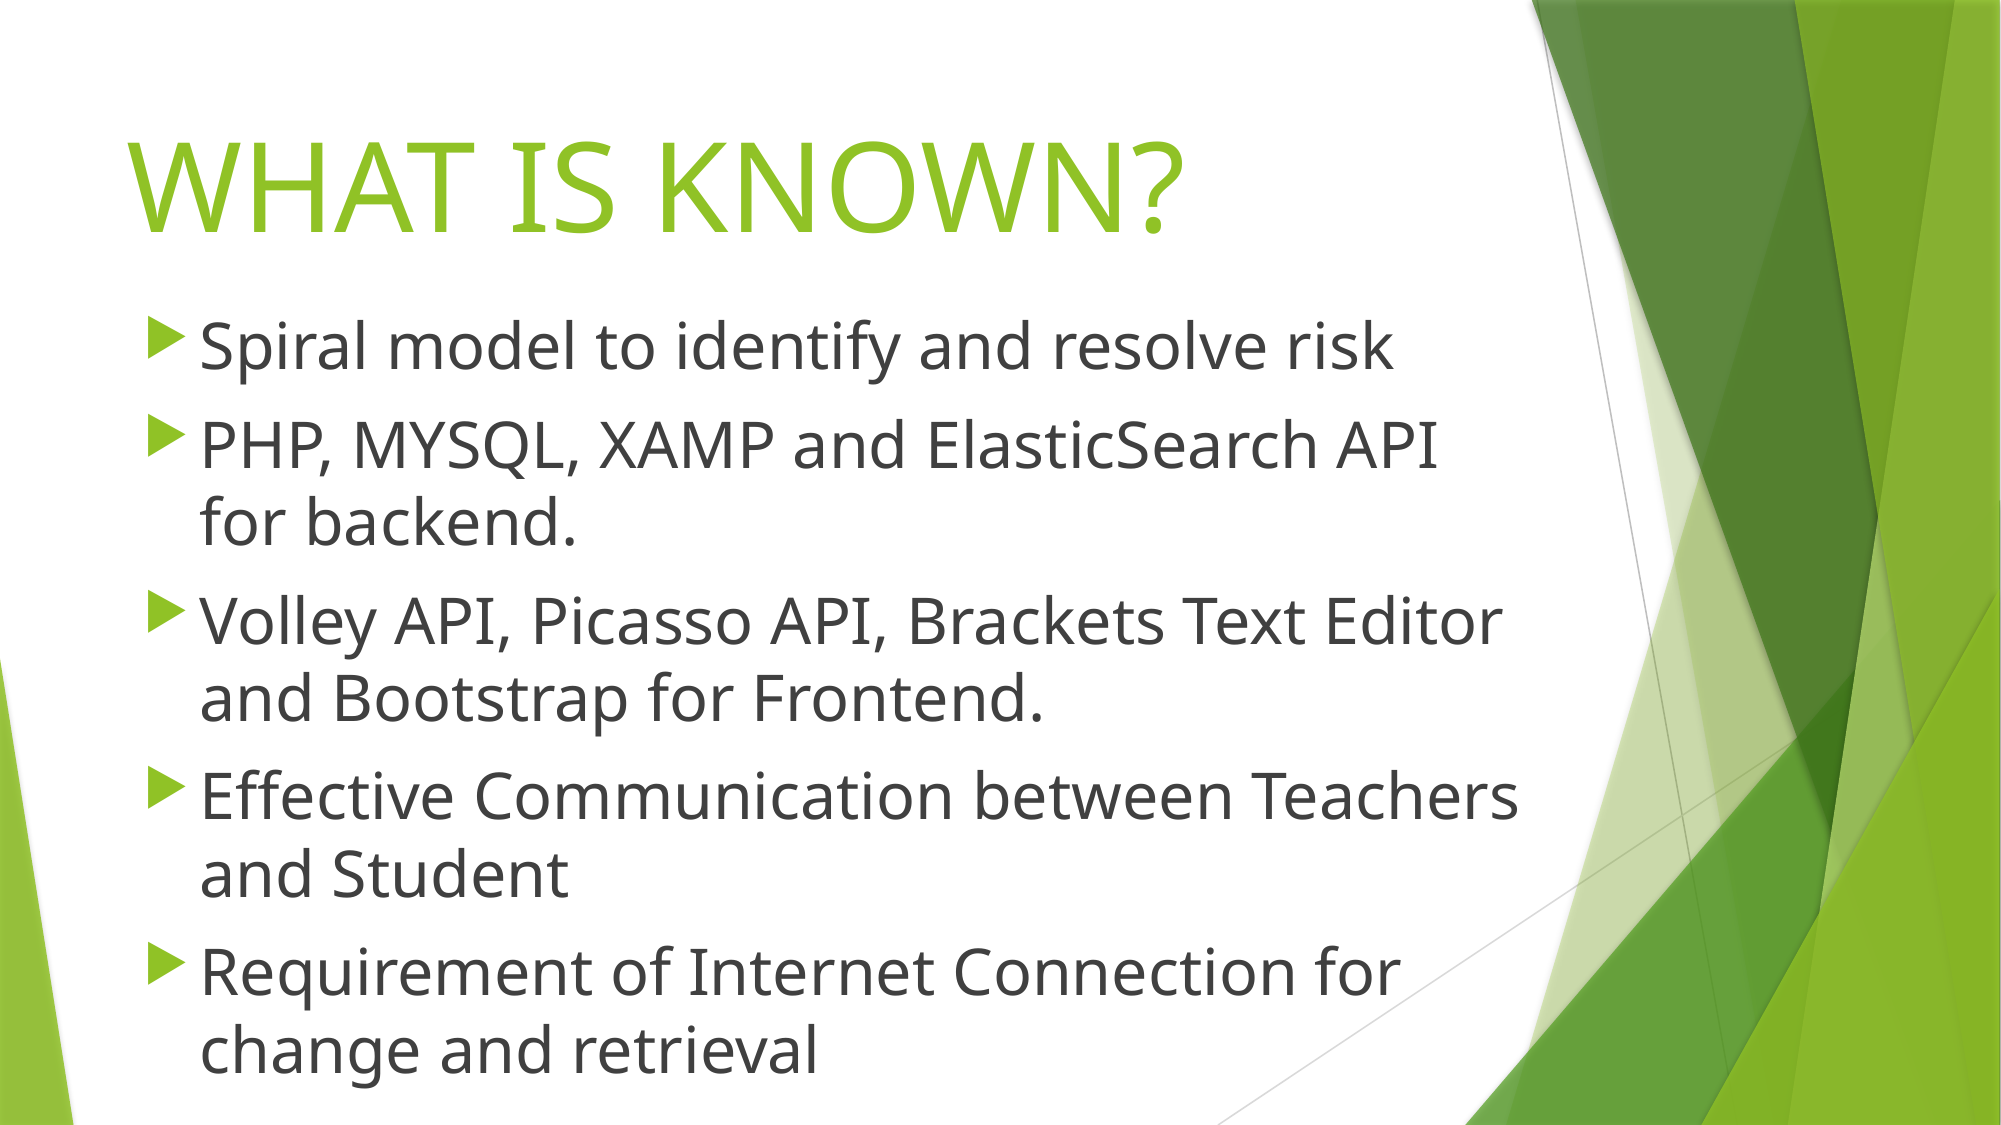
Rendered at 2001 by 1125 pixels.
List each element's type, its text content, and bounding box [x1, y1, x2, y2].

list Spiral model to identify and resolve risk PHP, MYSQL, XAMP and ElasticSearch API for backend. Volley API, Picasso API, Brackets Text Editor and Bootstrap for Frontend. Effective Communication between Teachers and Student Requirement of Internet Connection for change and retrieval [128, 297, 1539, 1074]
title WHAT IS KNOWN? [111, 99, 1522, 317]
